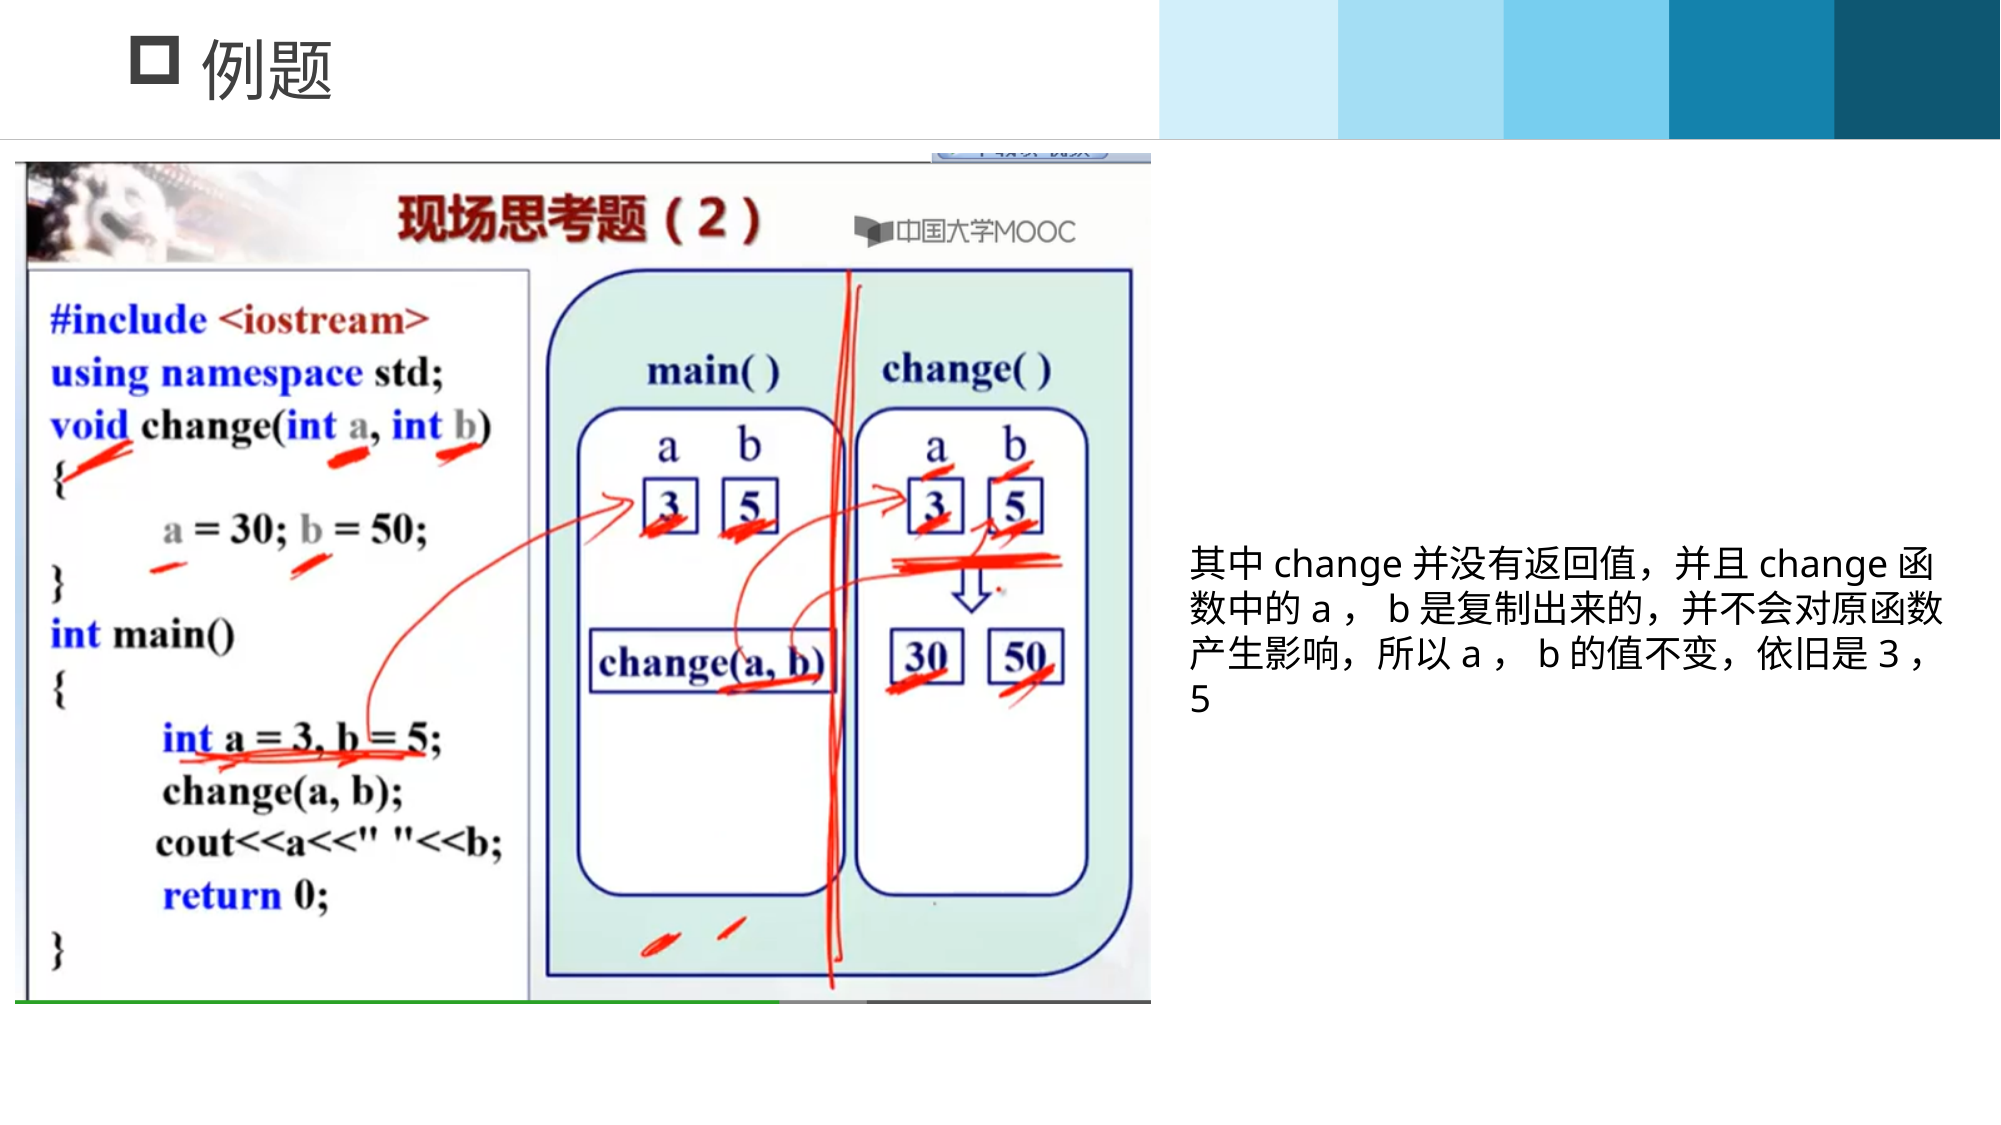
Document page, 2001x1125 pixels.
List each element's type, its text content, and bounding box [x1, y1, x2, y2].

text_box 其中change并没有返回值，并且change函数中的a，b是复制出来的，并不会对原函数产生影响，所以a，b的值不变，依旧是3，5 [1174, 532, 1985, 727]
picture [15, 153, 1151, 1004]
text_box 例题 [110, 21, 350, 117]
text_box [1159, 0, 2000, 139]
